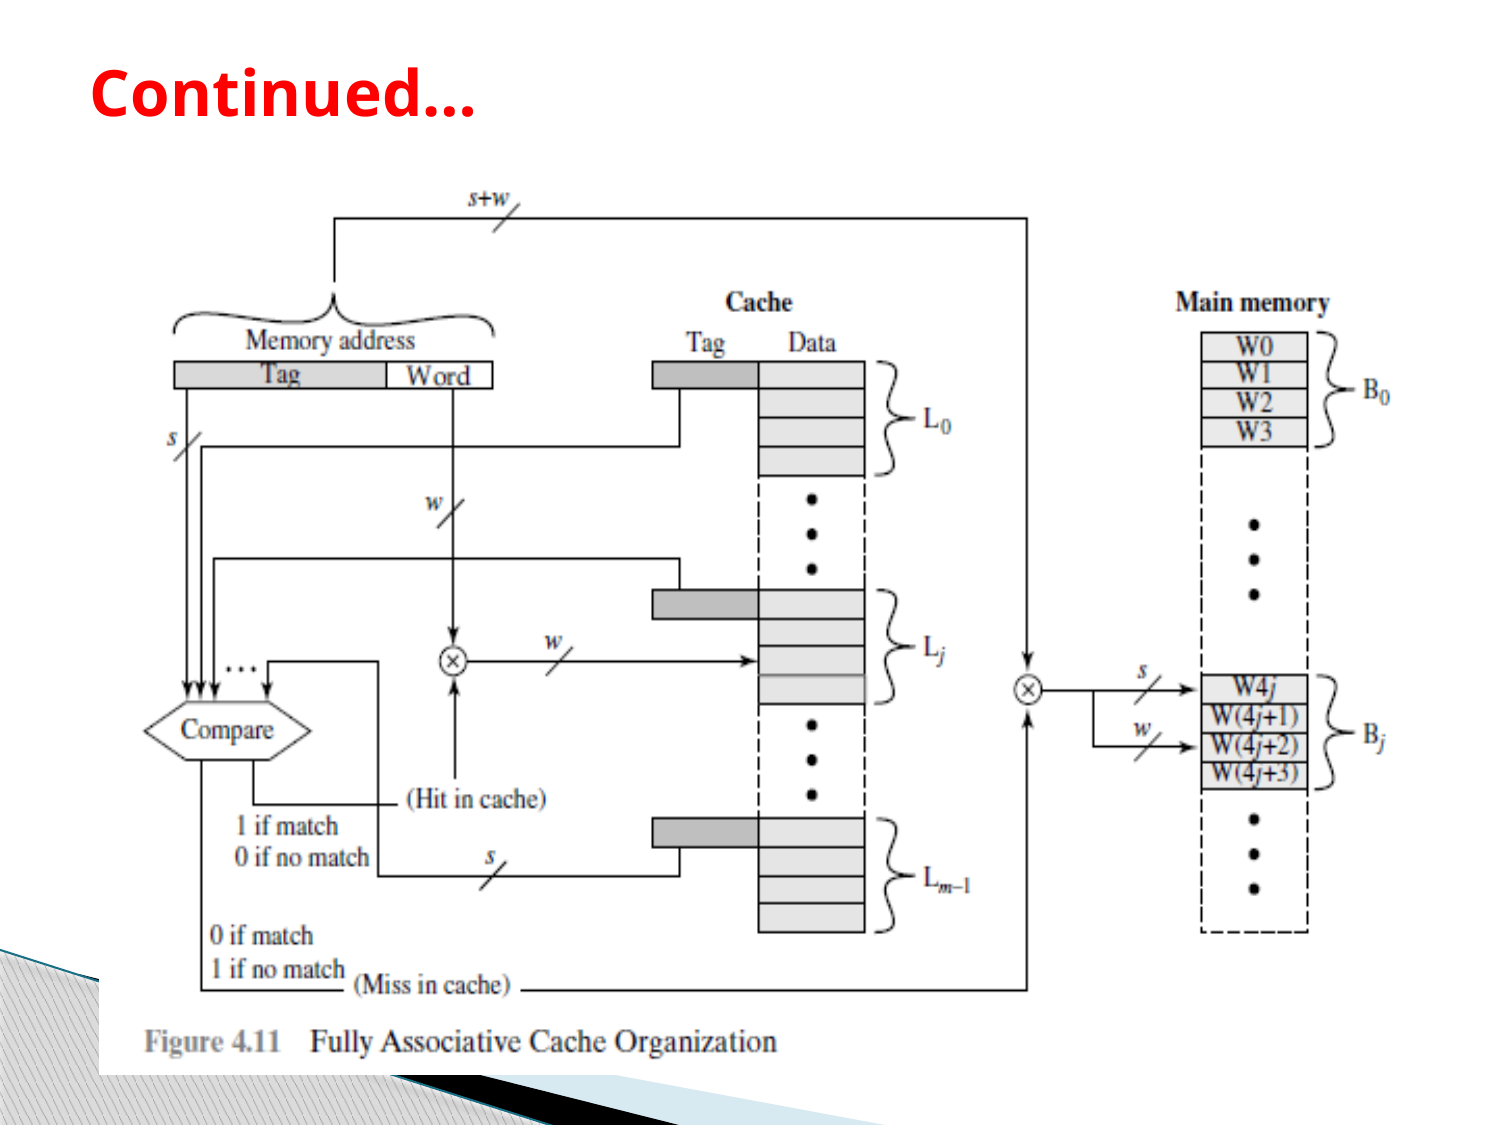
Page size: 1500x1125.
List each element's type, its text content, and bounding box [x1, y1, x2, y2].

title Continued… [75, 45, 1425, 138]
picture [99, 162, 1438, 1076]
